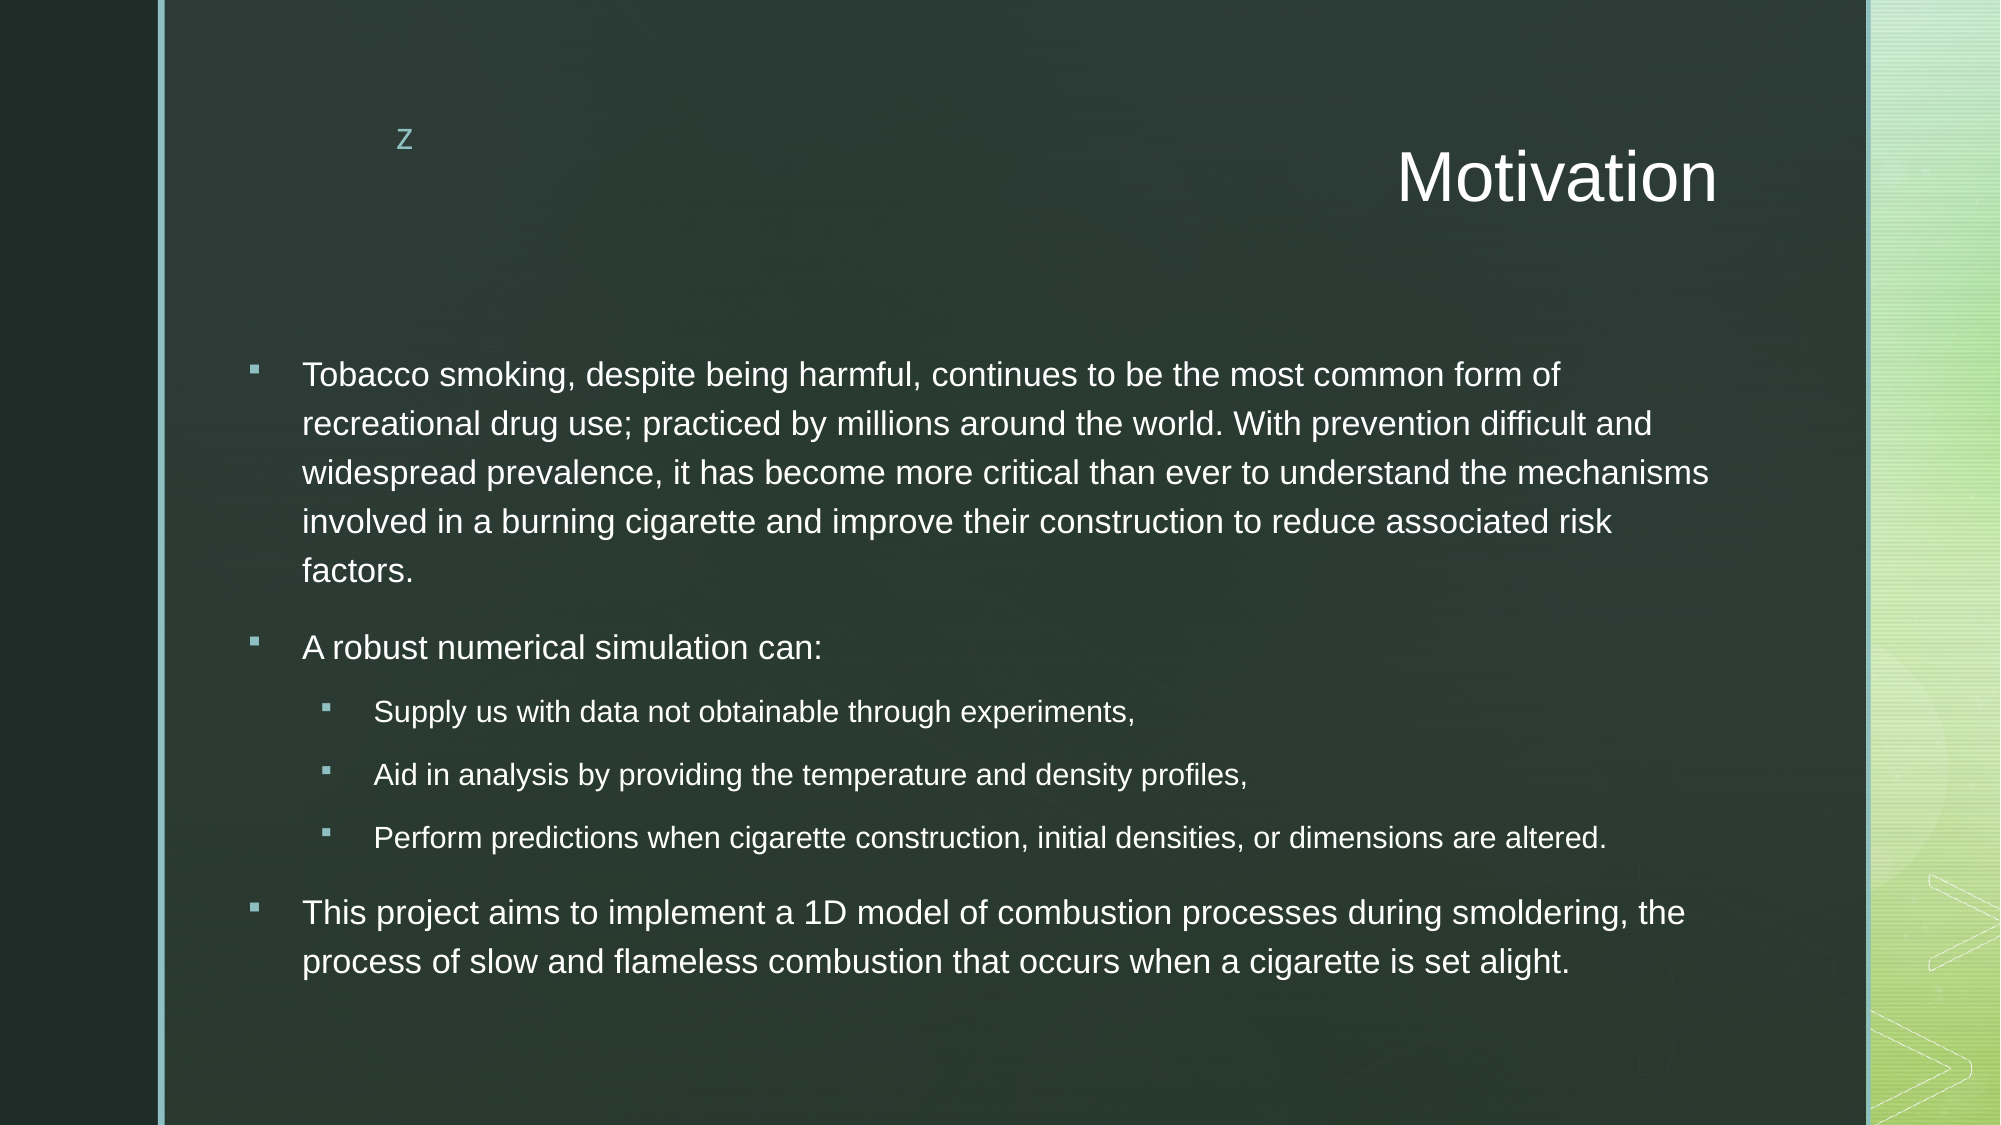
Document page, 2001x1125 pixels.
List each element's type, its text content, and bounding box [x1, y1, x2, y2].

list Tobacco smoking, despite being harmful, continues to be the most common form of recreational drug use; practiced by millions around the world. With prevention difficult and widespread prevalence, it has become more critical than ever to understand the mechanisms involved in a burning cigarette and improve their construction to reduce associated risk factors. A robust numerical simulation can: Supply us with data not obtainable through experiments, Aid in analysis by providing the temperature and density profiles, Perform predictions when cigarette construction, initial densities, or dimensions are altered. This project aims to implement a 1D model of combustion processes during smoldering, the process of slow and flameless combustion that occurs when a cigarette is set alight. [232, 336, 1734, 993]
picture [1871, 0, 2001, 1125]
title Motivation [428, 132, 1734, 310]
